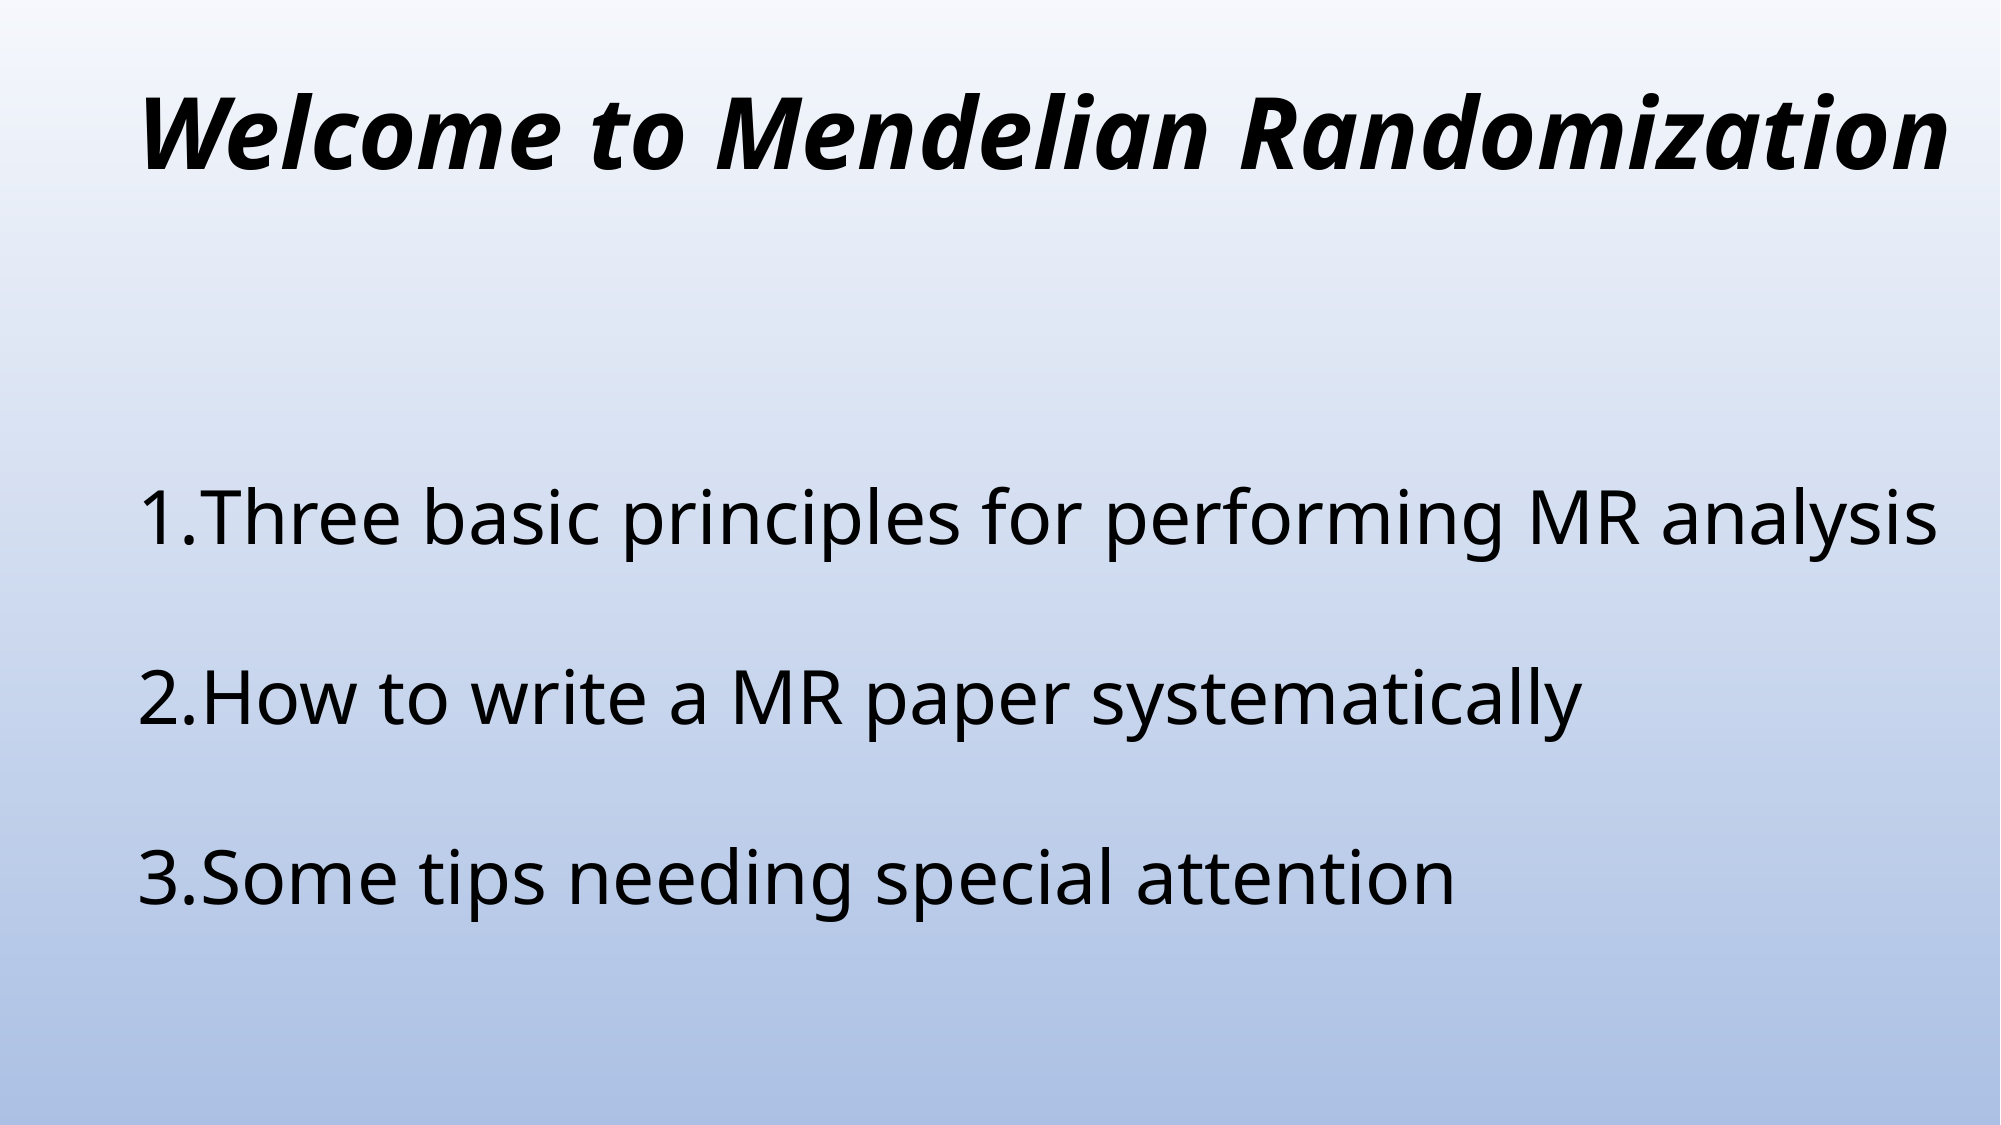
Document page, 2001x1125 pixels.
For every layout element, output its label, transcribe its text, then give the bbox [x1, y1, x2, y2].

text_box Welcome to Mendelian Randomization [122, 62, 2000, 198]
text_box Three basic principles for performing MR analysis How to write a MR paper systematically Some tips needing special attention [122, 371, 1971, 972]
